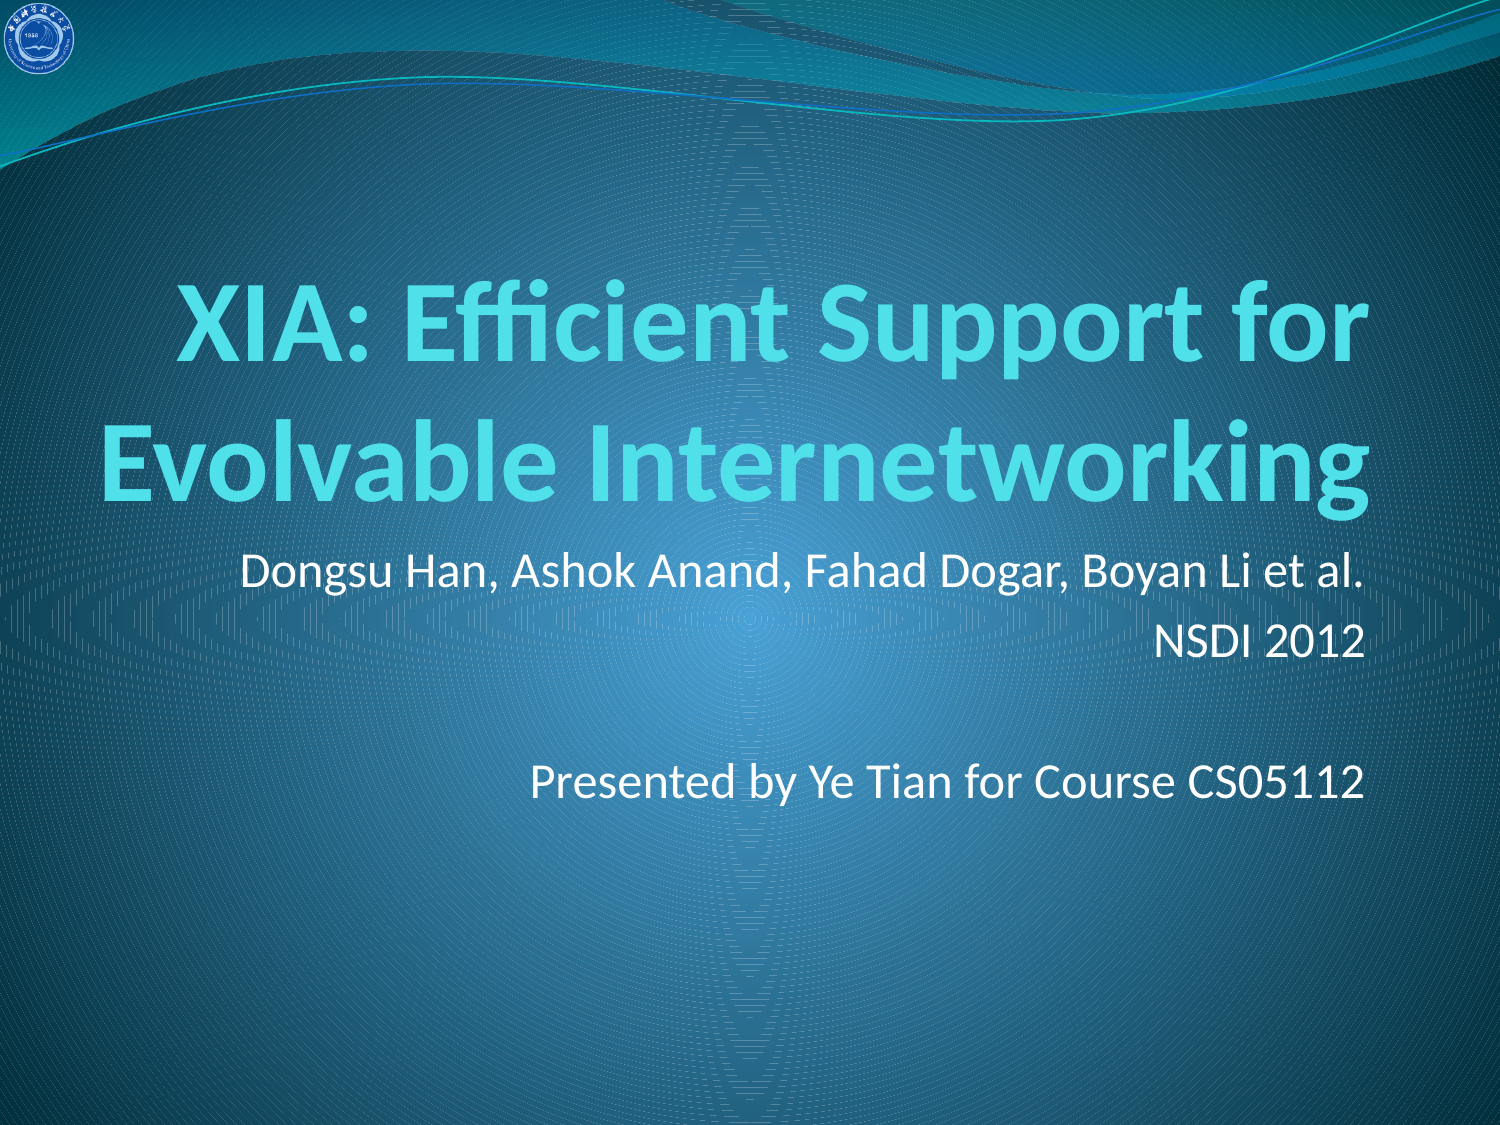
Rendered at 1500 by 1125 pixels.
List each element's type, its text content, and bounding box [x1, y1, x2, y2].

picture [0, 4, 77, 77]
title XIA: Efficient Support for Evolvable Internetworking [87, 224, 1376, 525]
subtitle Dongsu Han, Ashok Anand, Fahad Dogar, Boyan Li et al. NSDI 2012 Presented by Ye Tian for Course CS05112 [87, 529, 1376, 818]
